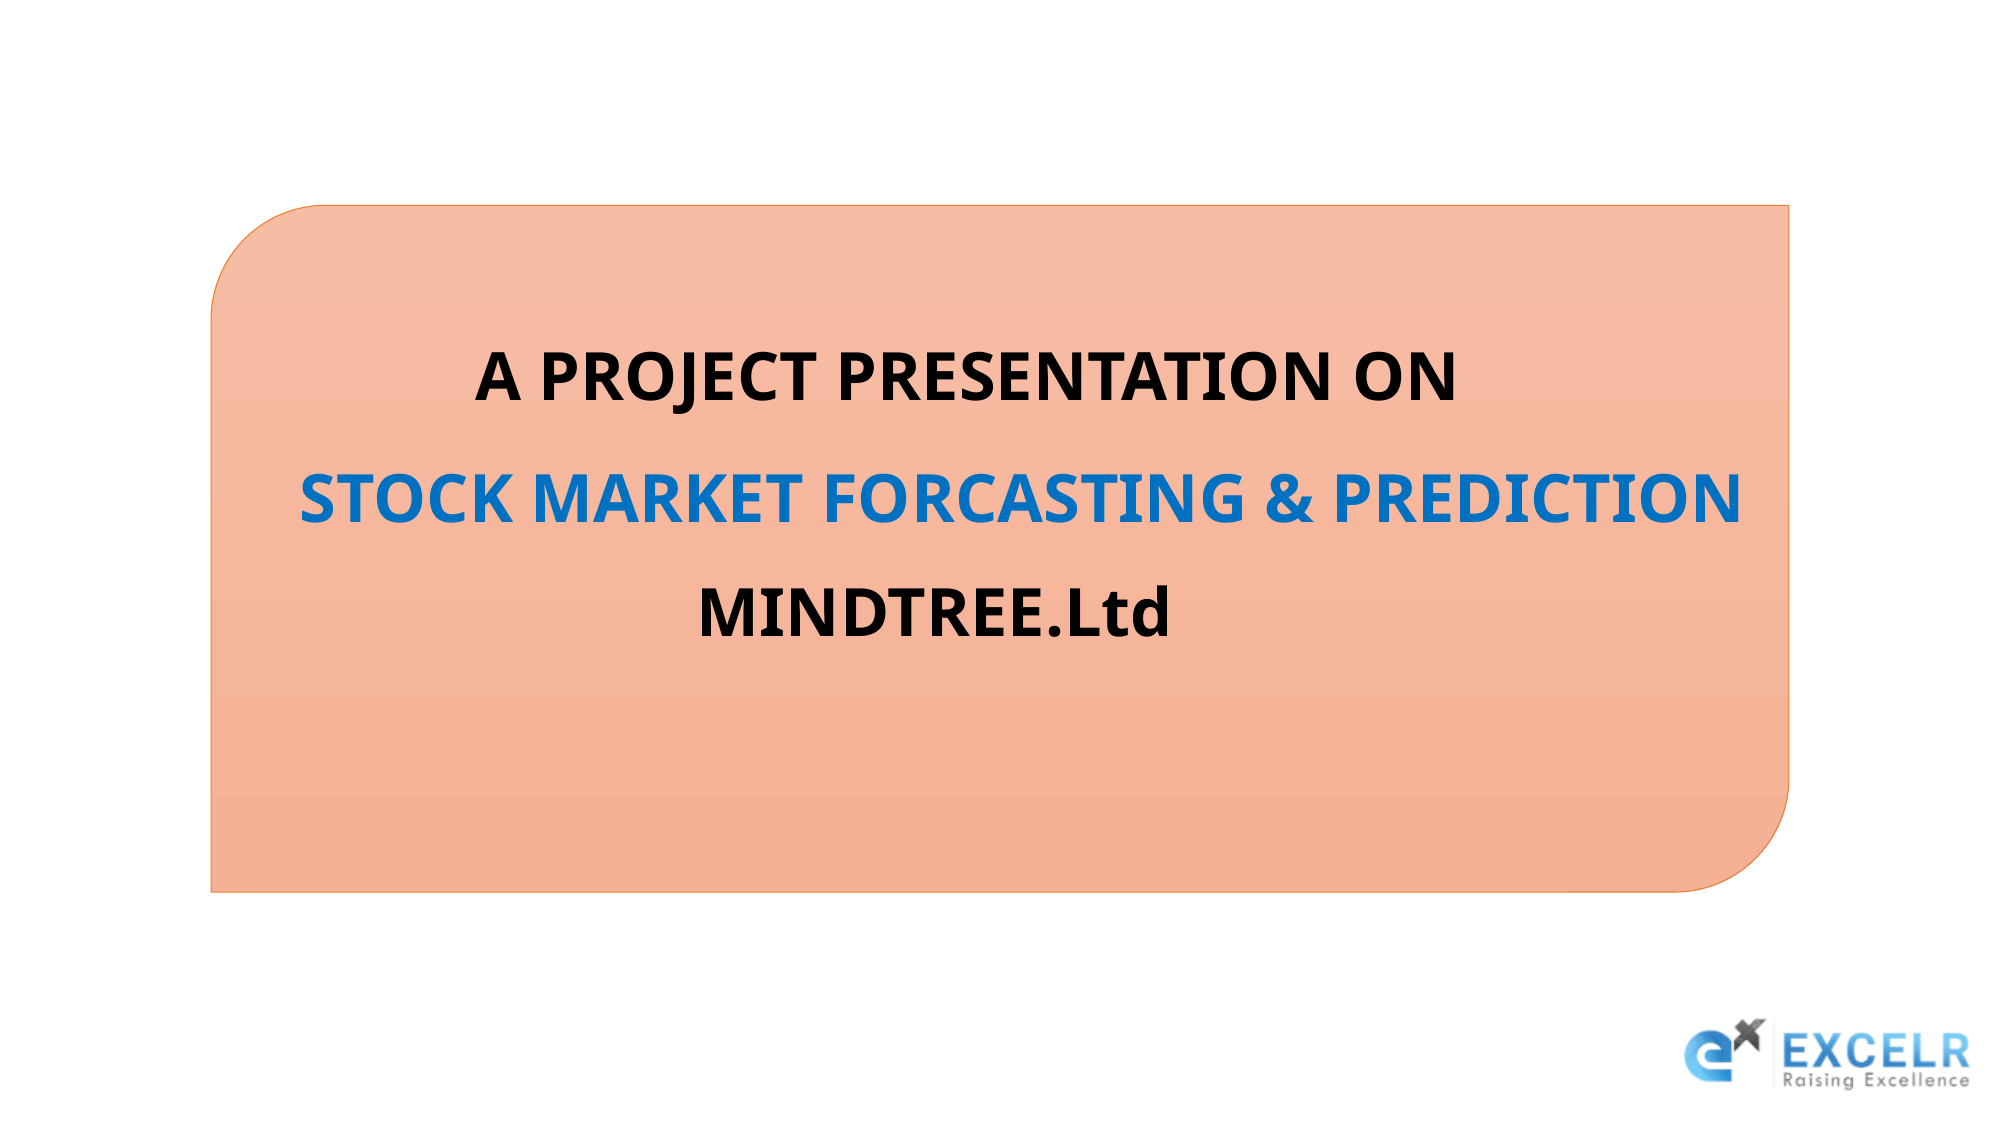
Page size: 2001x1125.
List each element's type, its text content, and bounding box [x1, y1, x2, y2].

text_box STOCK MARKET FORCASTING & PREDICTION [284, 448, 1789, 543]
picture [1651, 986, 2000, 1125]
text_box [210, 204, 1790, 893]
text_box A PROJECT PRESENTATION ON [461, 326, 1616, 422]
text_box MINDTREE.Ltd [682, 562, 1197, 658]
